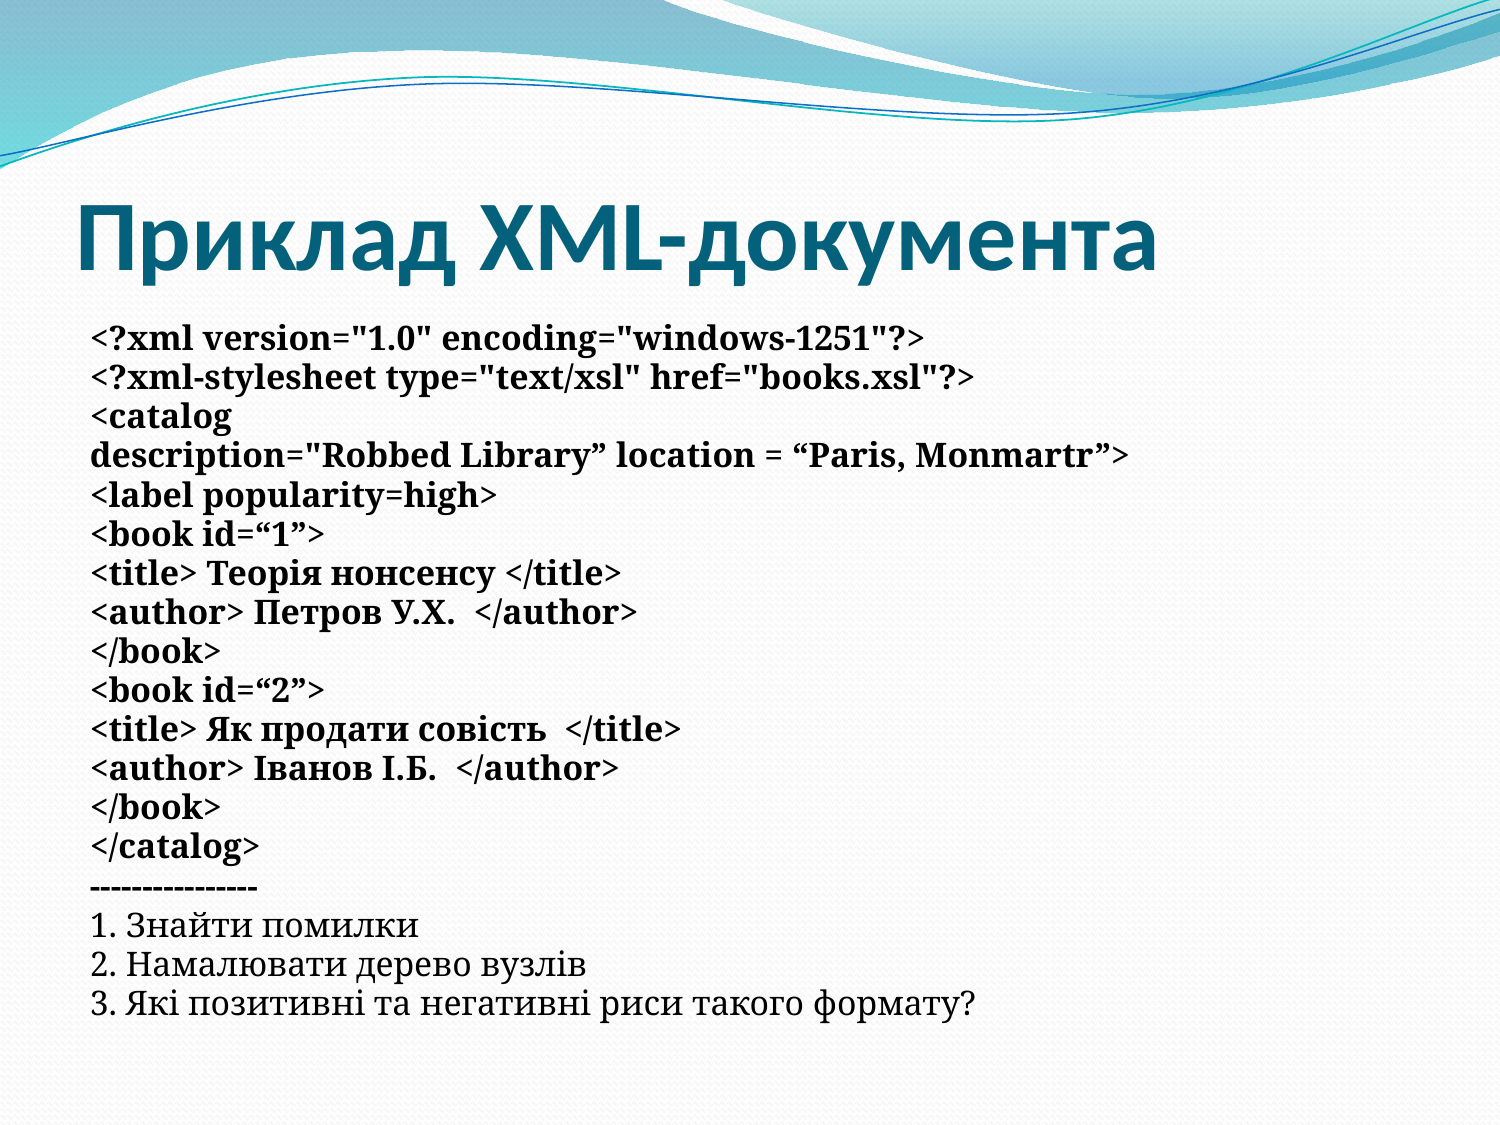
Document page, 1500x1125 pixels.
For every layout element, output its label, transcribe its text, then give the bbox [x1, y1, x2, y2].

title Приклад XML-документа [75, 115, 1425, 291]
list <?xml version="1.0" encoding="windows-1251"?> <?xml-stylesheet type="text/xsl" href="books.xsl"?> <catalog description="Robbed Library” location = “Paris, Monmartr”> <label popularity=high> <book id=“1”> <title> Теорія нонсенсу </title> <author> Петров У.Х. </author> </book> <book id=“2”> <title> Як продати совість </title> <author> Іванов І.Б. </author> </book> </catalog> ---------------- 1. Знайти помилки 2. Намалювати дерево вузлів 3. Які позитивні та негативні риси такого формату? [75, 317, 1425, 1038]
